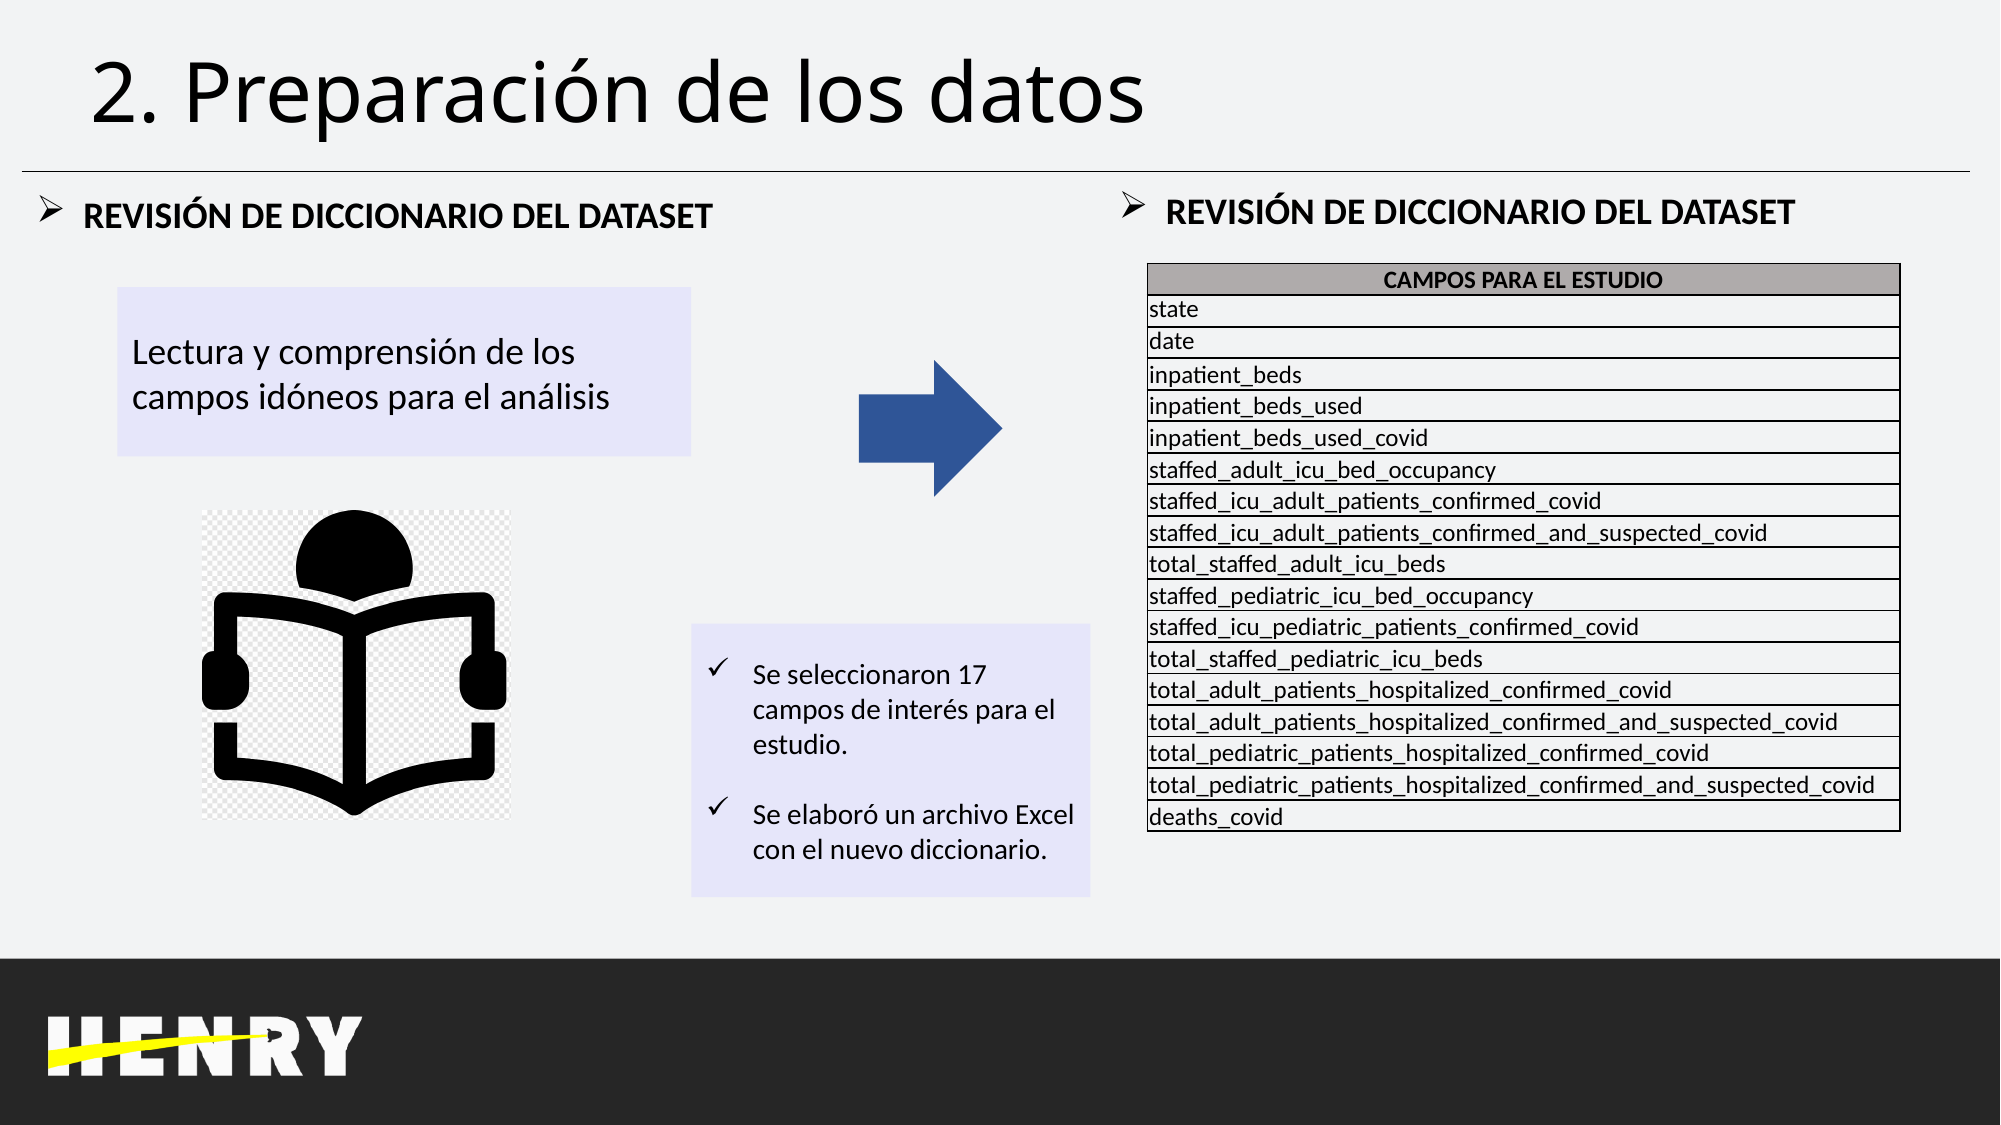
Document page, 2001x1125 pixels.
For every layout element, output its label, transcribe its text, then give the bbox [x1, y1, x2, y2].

table_cell staffed_adult_icu_bed_occupancy [1148, 454, 1899, 483]
table_cell deaths_covid [1148, 801, 1899, 830]
text_box REVISIÓN DE DICCIONARIO DEL DATASET [1104, 179, 1826, 240]
text_box Lectura y comprensión de los campos idóneos para el análisis [116, 286, 692, 458]
table_cell inpatient_beds_used [1148, 391, 1899, 420]
text_box [0, 958, 2000, 1125]
table_cell total_adult_patients_hospitalized_confirmed_and_suspected_covid [1148, 706, 1899, 736]
table_cell inpatient_beds [1148, 359, 1899, 389]
table_cell total_staffed_adult_icu_beds [1148, 548, 1899, 578]
table_cell staffed_icu_adult_patients_confirmed_covid [1148, 485, 1899, 515]
picture [21, 968, 405, 1118]
table_cell date [1148, 328, 1899, 357]
table_cell total_staffed_pediatric_icu_beds [1148, 643, 1899, 673]
picture [202, 510, 511, 820]
table_cell state [1148, 296, 1899, 326]
table_cell staffed_pediatric_icu_bed_occupancy [1148, 580, 1899, 610]
table_cell total_pediatric_patients_hospitalized_confirmed_and_suspected_covid [1148, 769, 1899, 799]
table_header CAMPOS PARA EL ESTUDIO [1148, 264, 1899, 294]
text_box 2. Preparación de los datos [76, 31, 1179, 147]
text_box Se seleccionaron 17 campos de interés para el estudio. Se elaboró un archivo Excel con el nuevo diccionario. [690, 623, 1091, 898]
table_cell total_adult_patients_hospitalized_confirmed_covid [1148, 674, 1899, 704]
text_box [857, 357, 1004, 500]
table_cell staffed_icu_pediatric_patients_confirmed_covid [1148, 611, 1899, 641]
table_cell total_pediatric_patients_hospitalized_confirmed_covid [1148, 737, 1899, 767]
text_box REVISIÓN DE DICCIONARIO DEL DATASET [21, 183, 744, 244]
table_cell inpatient_beds_used_covid [1148, 422, 1899, 452]
table_cell staffed_icu_adult_patients_confirmed_and_suspected_covid [1148, 517, 1899, 546]
